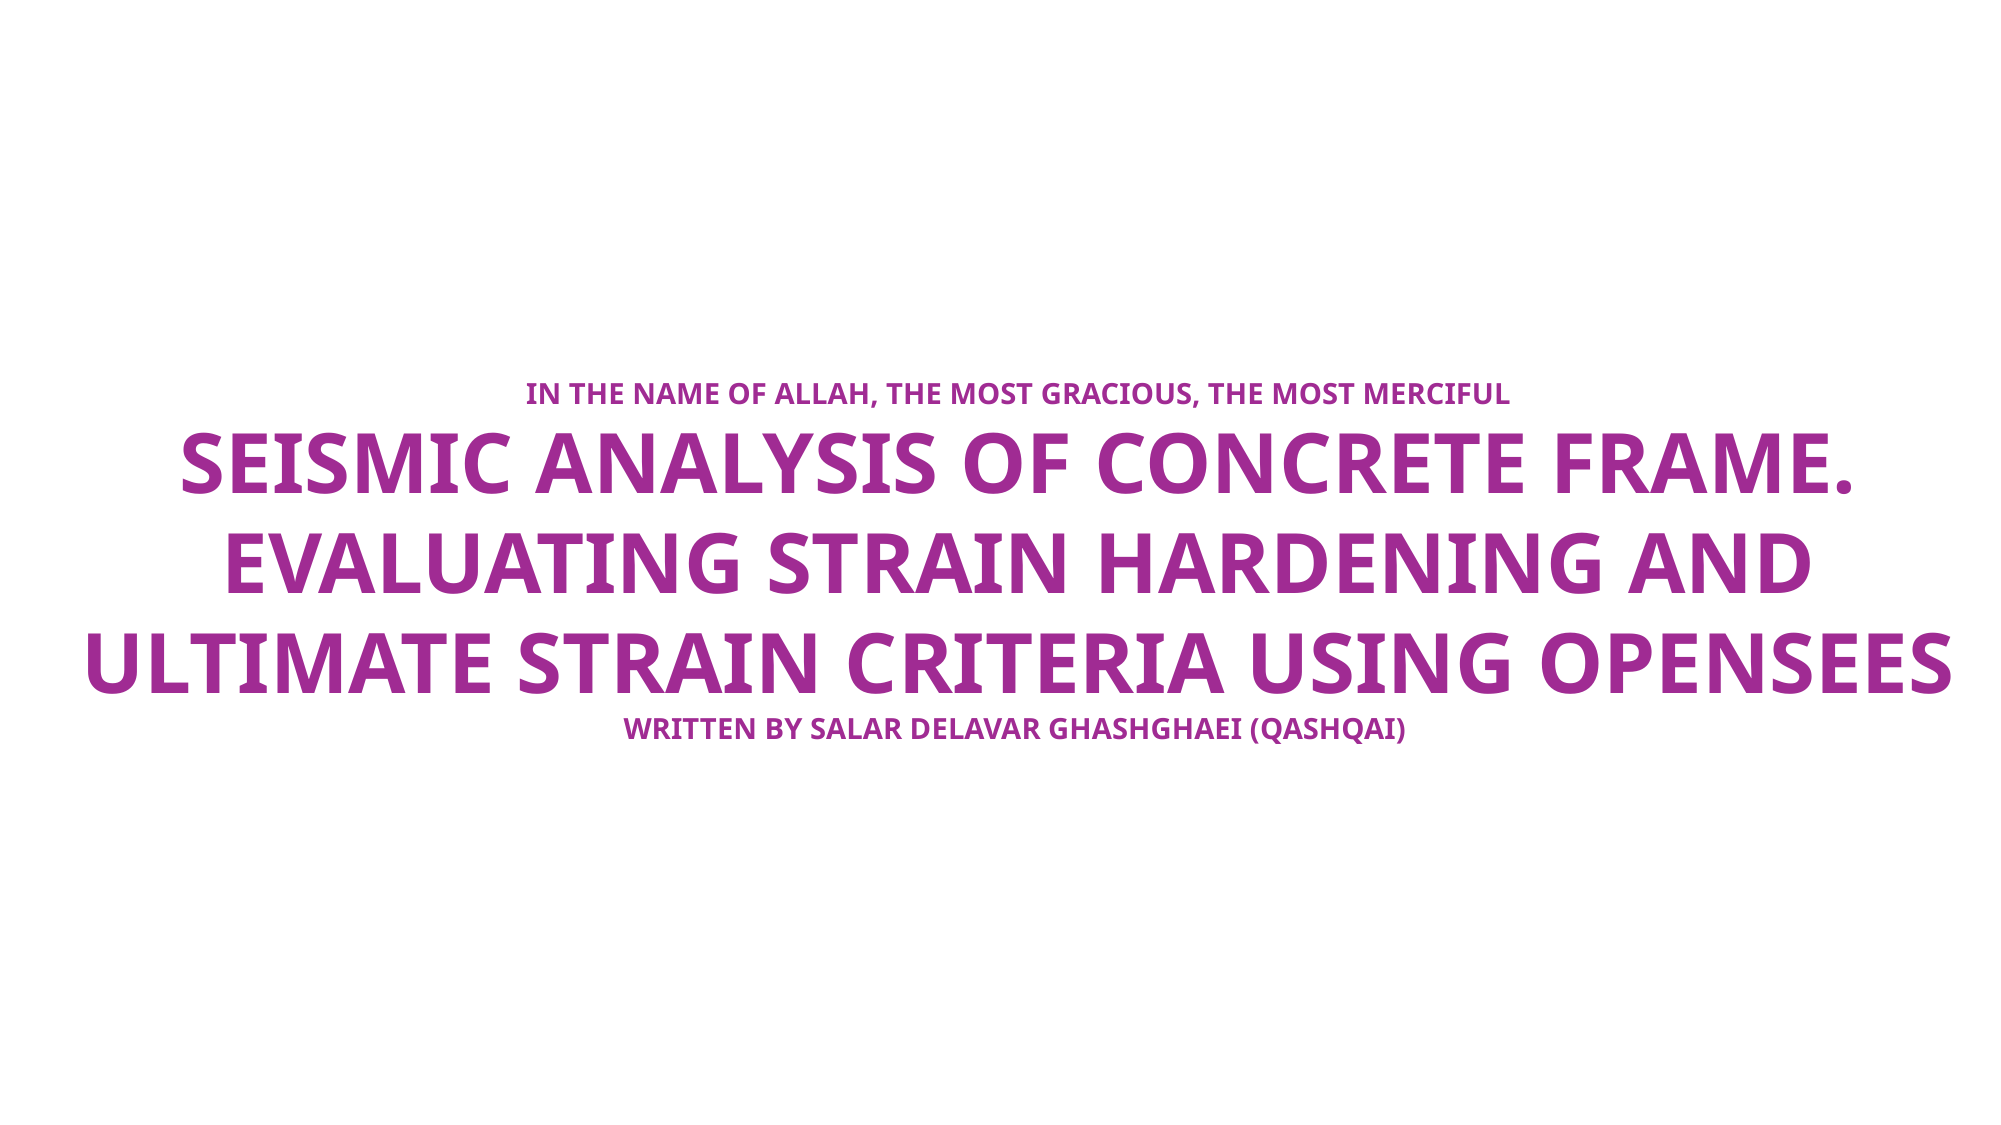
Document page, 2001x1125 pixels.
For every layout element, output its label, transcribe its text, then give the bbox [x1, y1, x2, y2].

text_box IN THE NAME OF ALLAH, THE MOST GRACIOUS, THE MOST MERCIFUL SEISMIC ANALYSIS OF CONCRETE FRAME. EVALUATING STRAIN HARDENING AND ULTIMATE STRAIN CRITERIA USING OPENSEES WRITTEN BY SALAR DELAVAR GHASHGHAEI (QASHQAI) [18, 368, 2000, 753]
